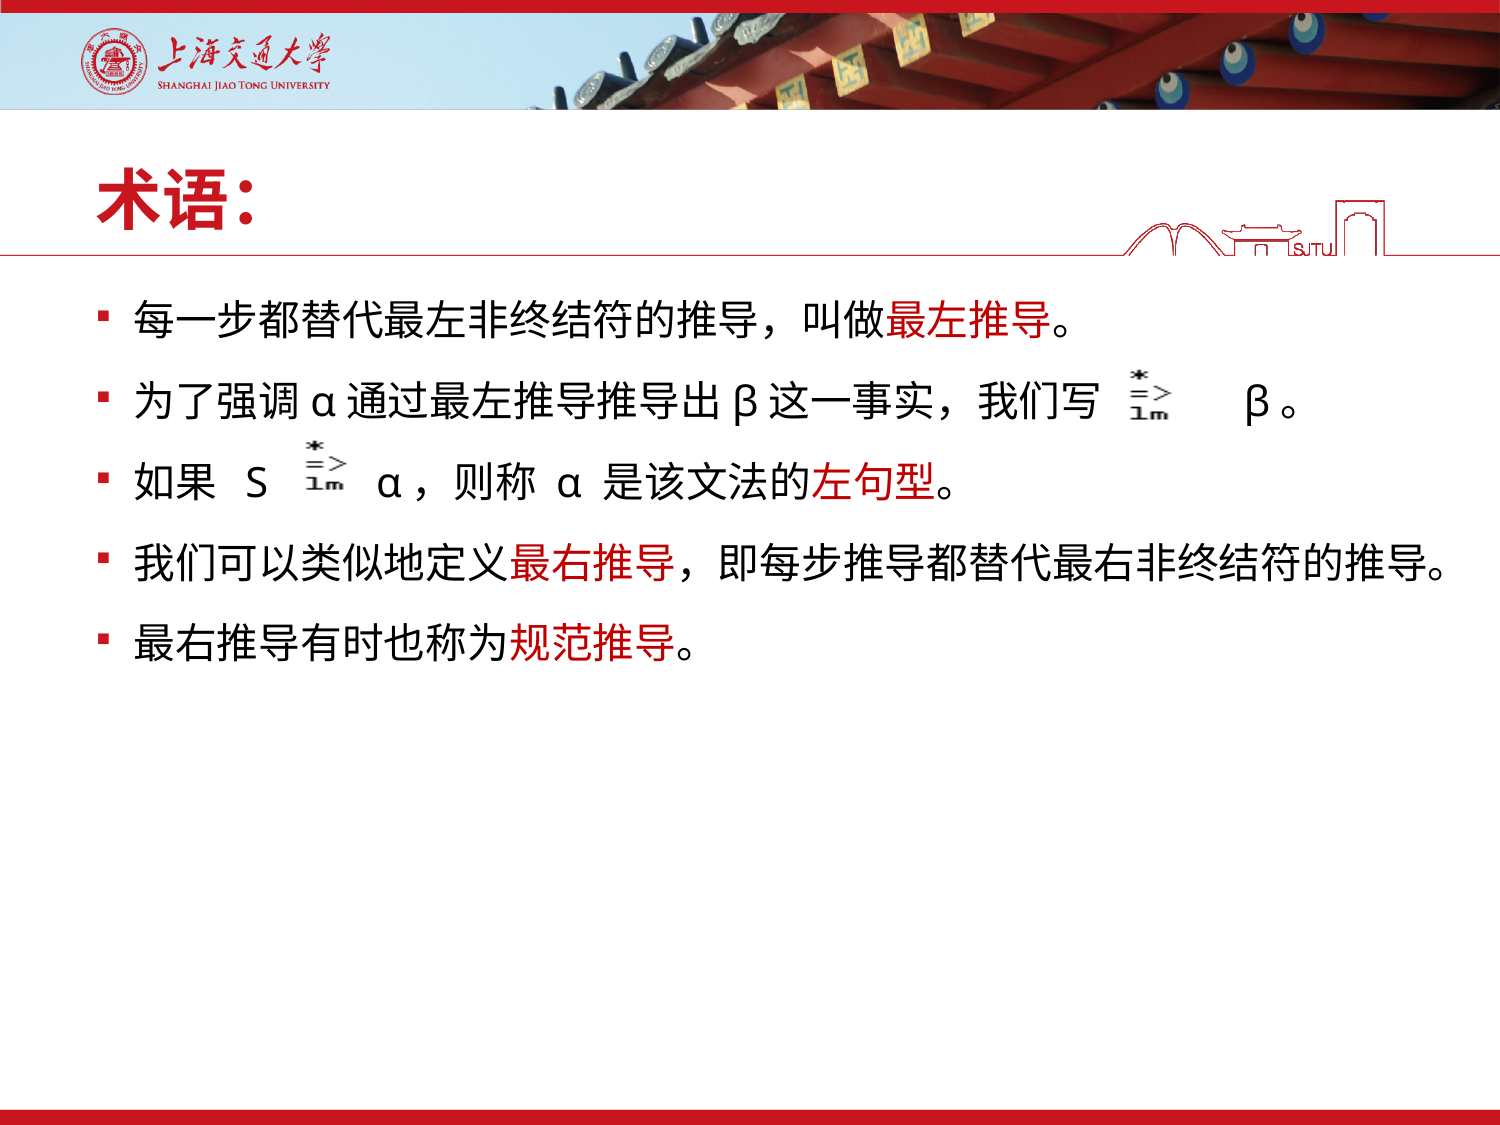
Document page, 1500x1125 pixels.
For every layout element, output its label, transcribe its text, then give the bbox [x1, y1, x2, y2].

list 每一步都替代最左非终结符的推导，叫做最左推导。 为了强调α通过最左推导推导出β这一事实，我们写 α β。 如果 S α，则称 α 是该文法的左句型。 我们可以类似地定义最右推导，即每步推导都替代最右非终结符的推导。 最右推导有时也称为规范推导。 [81, 276, 1455, 1084]
picture [1099, 359, 1195, 431]
title 术语： [81, 159, 1455, 254]
picture [275, 430, 371, 501]
picture [0, 200, 1500, 256]
picture [0, 0, 1500, 110]
